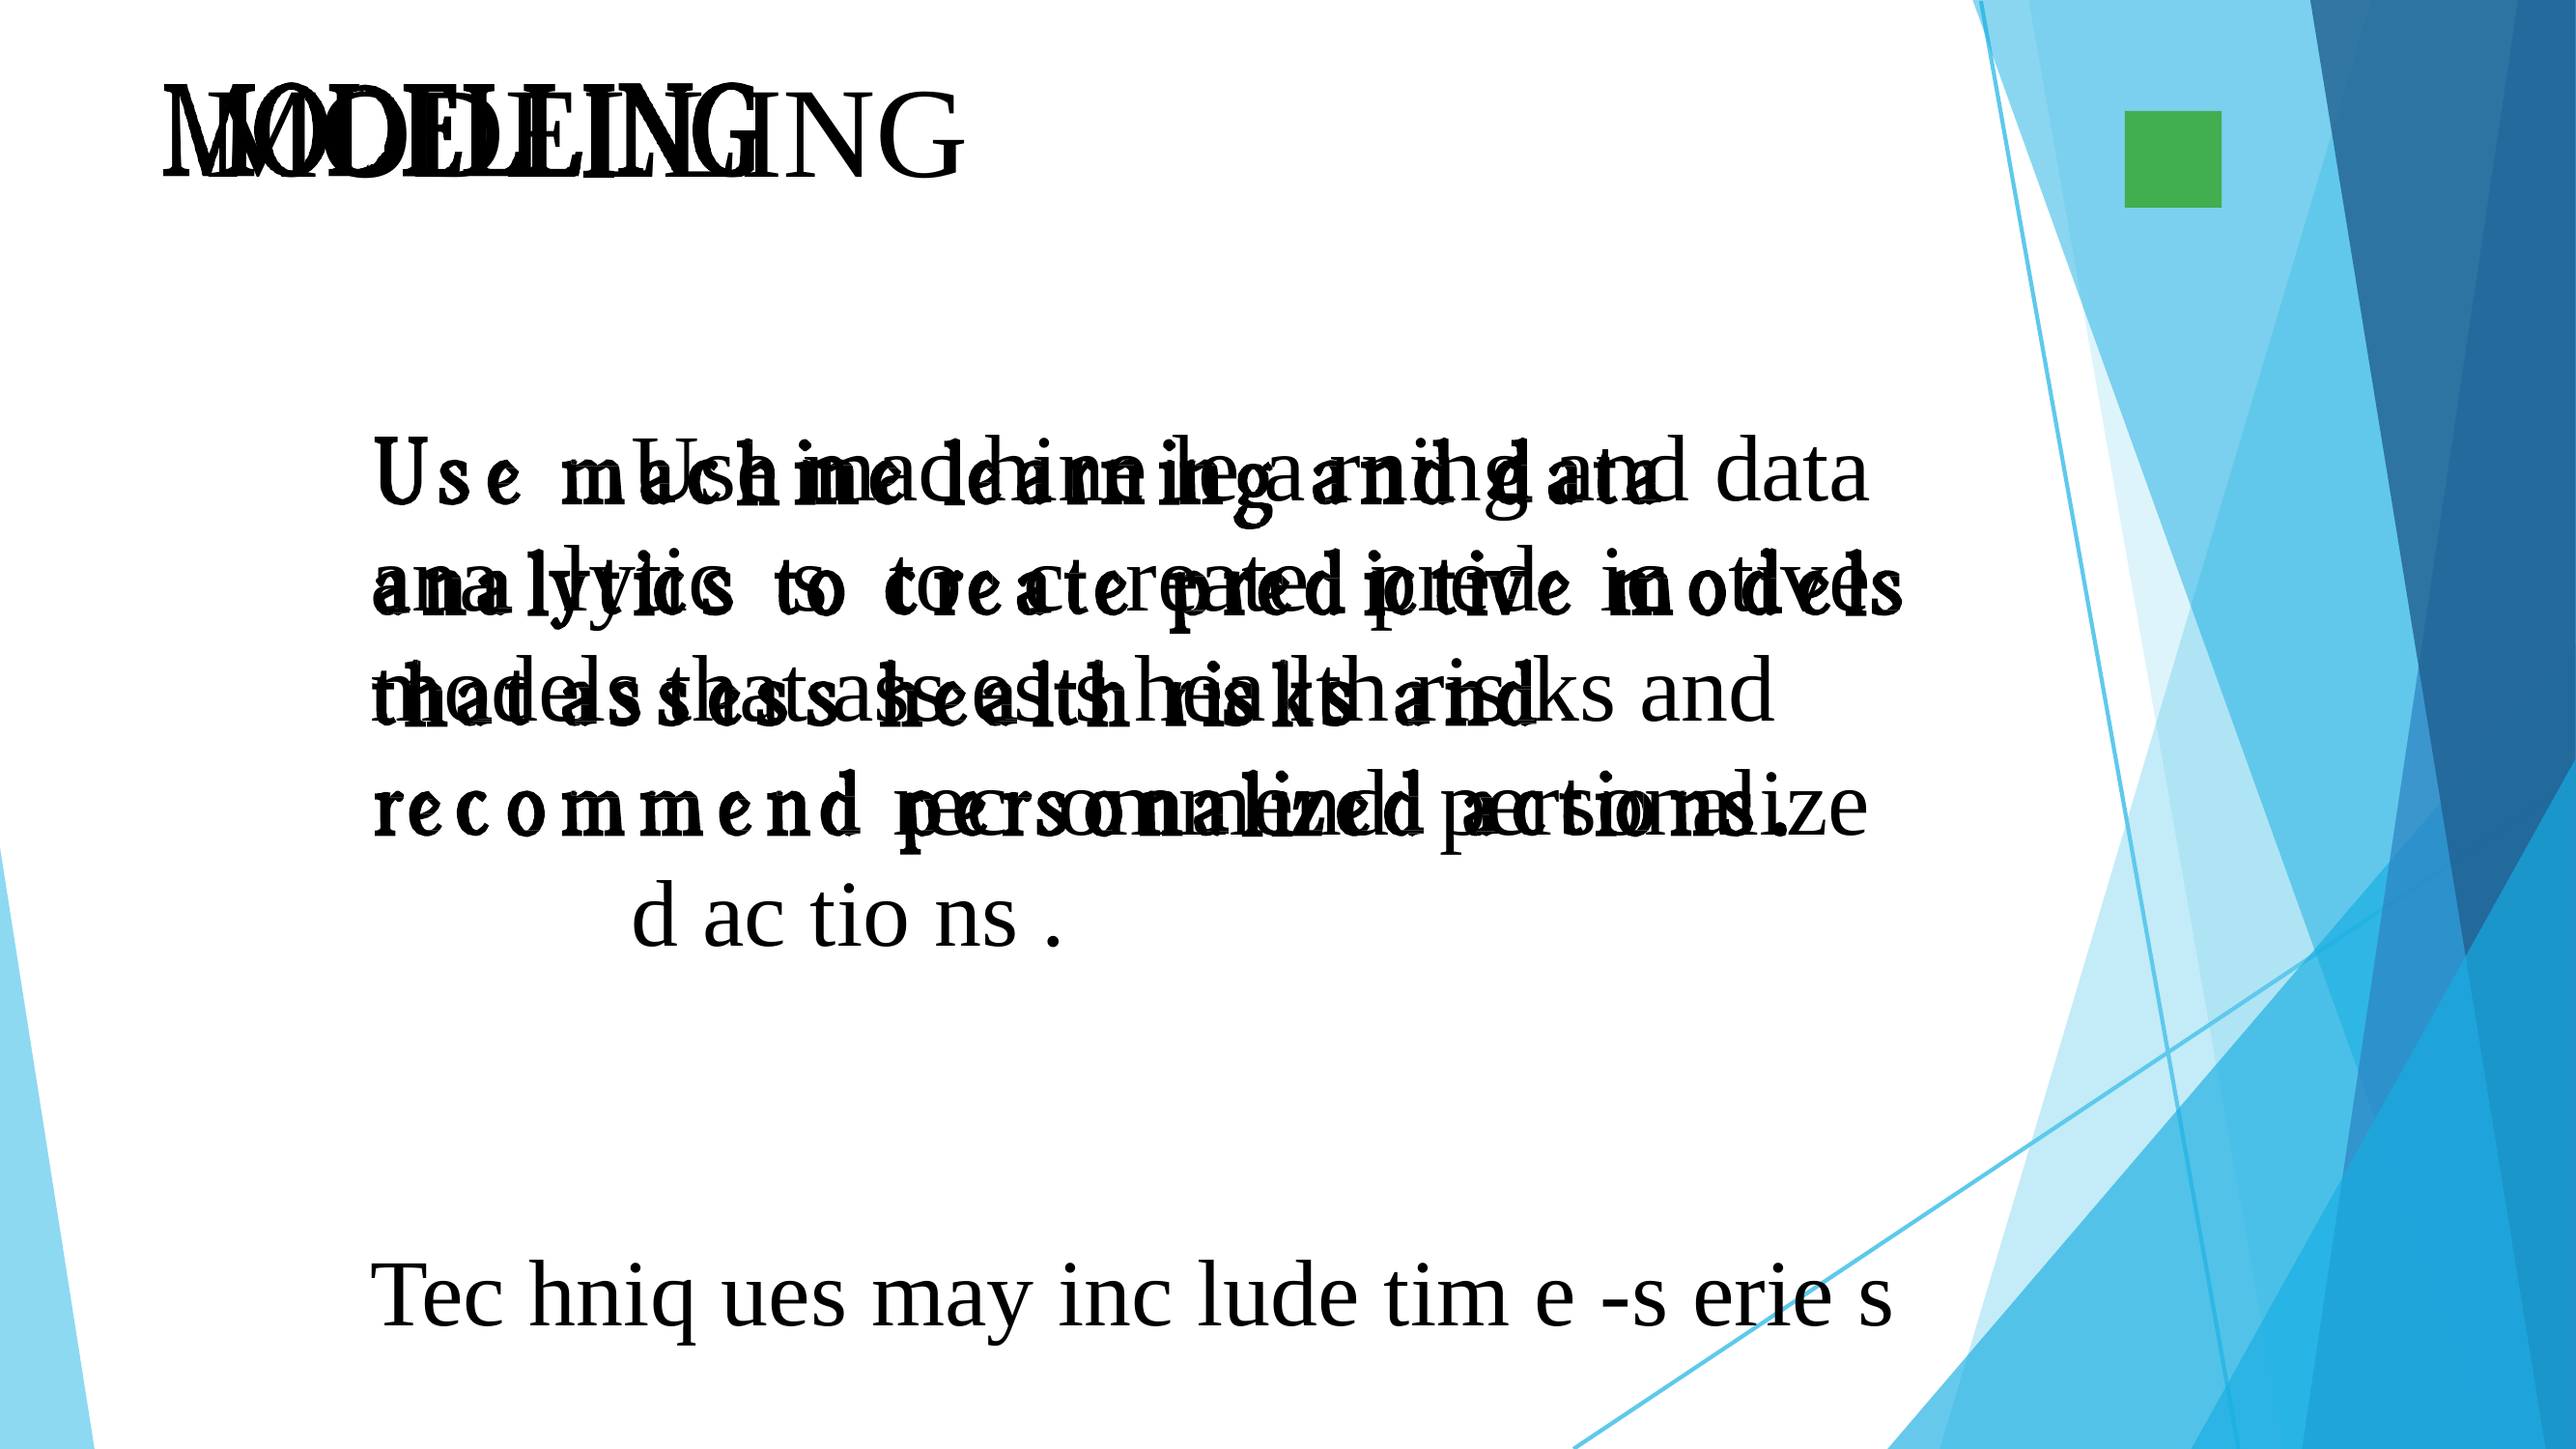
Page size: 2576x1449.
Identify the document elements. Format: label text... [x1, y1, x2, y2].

title MODELLING [116, 0, 1568, 291]
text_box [1571, 0, 2576, 1449]
picture [162, 81, 761, 178]
text_box Use mac hine le a rning and data ana lytic s to c reate pred ic tive models that ass es s hea lth ris ks and rec ommend personalize d ac tio ns . [368, 408, 1566, 965]
text_box [0, 847, 95, 1449]
picture [1233, 461, 1273, 529]
text_box Tec hniq ues may inc lude tim e -s erie s [368, 1229, 1566, 1346]
